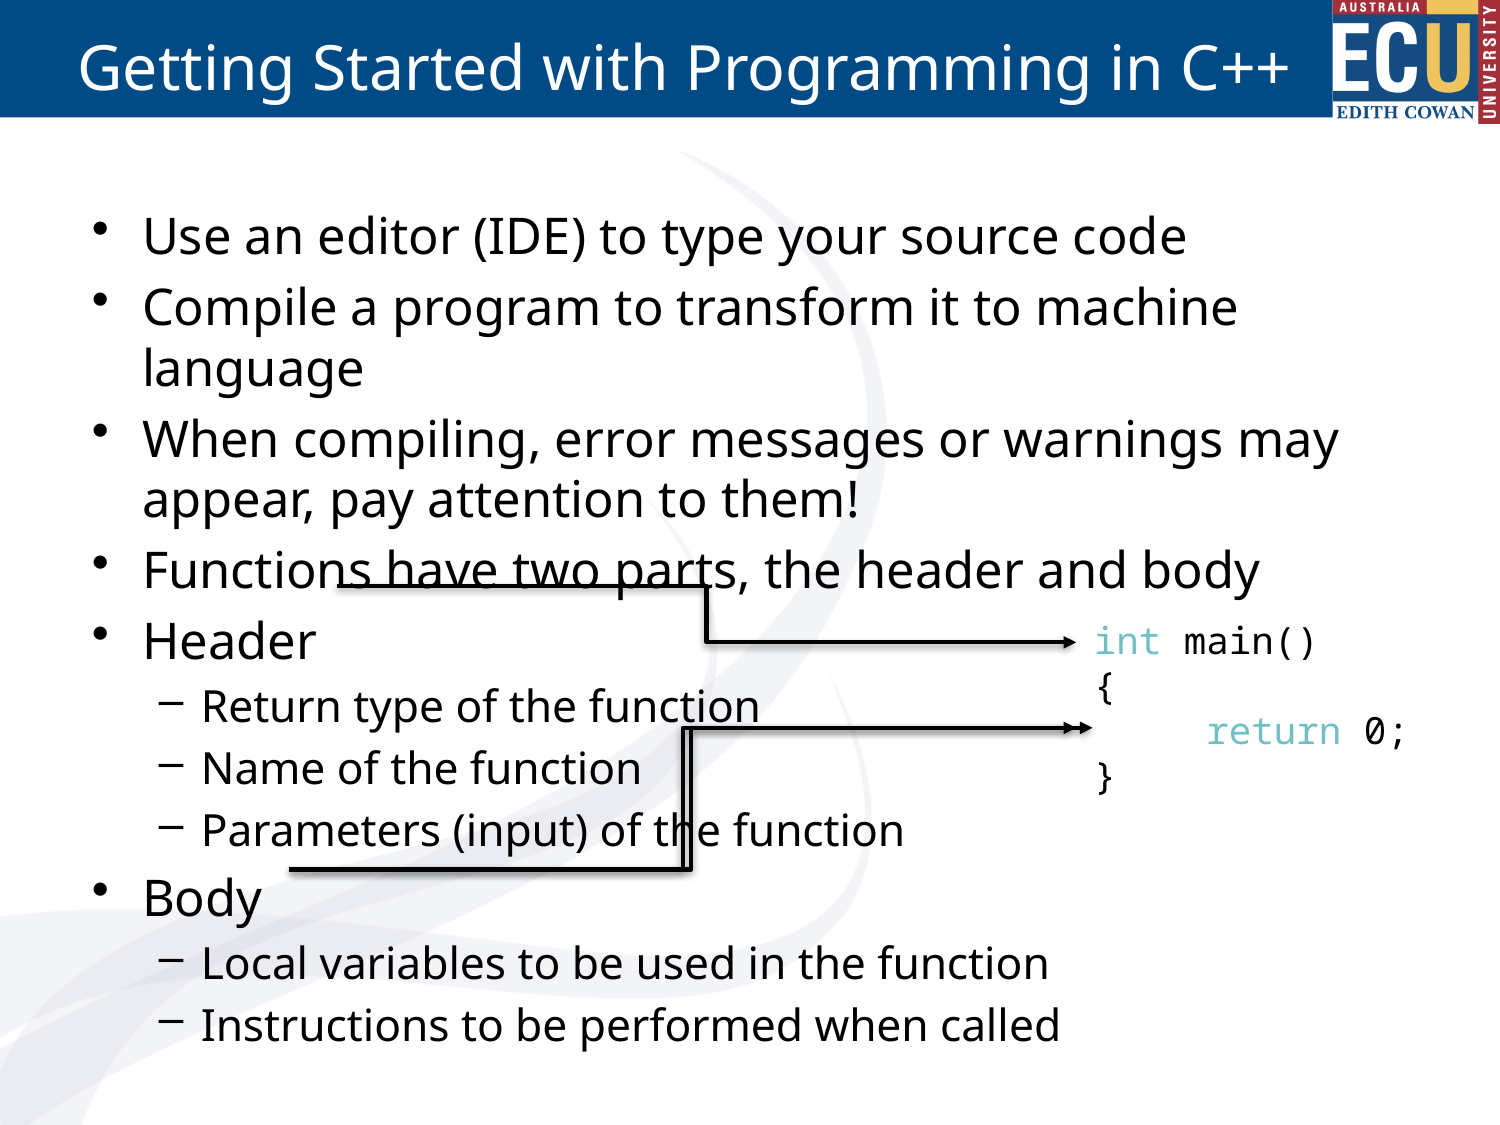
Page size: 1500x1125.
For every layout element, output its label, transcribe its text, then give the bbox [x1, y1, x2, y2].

list Use an editor (IDE) to type your source code Compile a program to transform it to machine language When compiling, error messages or warnings may appear, pay attention to them! Functions have two parts, the header and body Header Return type of the function Name of the function Parameters (input) of the function Body Local variables to be used in the function Instructions to be performed when called [76, 196, 1427, 1063]
title Getting Started with Programming in C++ [62, 0, 1325, 130]
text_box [336, 585, 1077, 643]
picture [0, 127, 925, 1125]
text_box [288, 727, 1093, 870]
text_box int main() { return 0; } [1079, 609, 1424, 805]
picture [1333, 0, 1500, 124]
